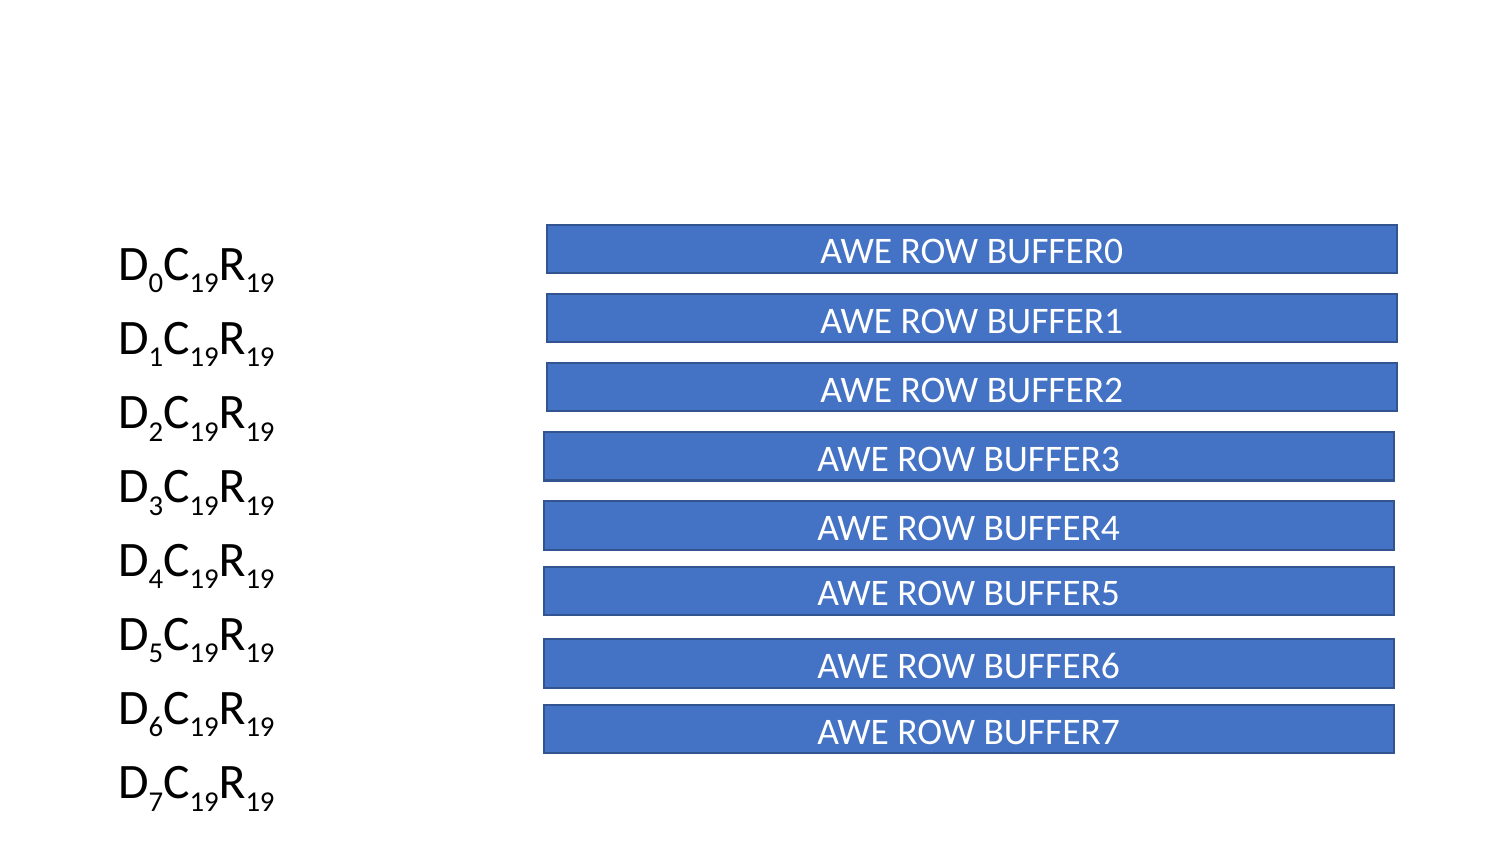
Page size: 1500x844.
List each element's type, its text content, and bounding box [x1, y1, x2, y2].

text_box AWE ROW BUFFER6 [543, 638, 1395, 689]
text_box AWE ROW BUFFER1 [546, 293, 1398, 343]
text_box AWE ROW BUFFER4 [543, 500, 1395, 551]
text_box AWE ROW BUFFER7 [543, 704, 1395, 754]
text_box AWE ROW BUFFER0 [546, 224, 1398, 274]
list D0C19R19 D1C19R19 D2C19R19 D3C19R19 D4C19R19 D5C19R19 D6C19R19 D7C19R19 [103, 224, 548, 819]
text_box AWE ROW BUFFER5 [543, 566, 1395, 616]
text_box AWE ROW BUFFER3 [543, 431, 1395, 482]
text_box AWE ROW BUFFER2 [546, 362, 1398, 412]
